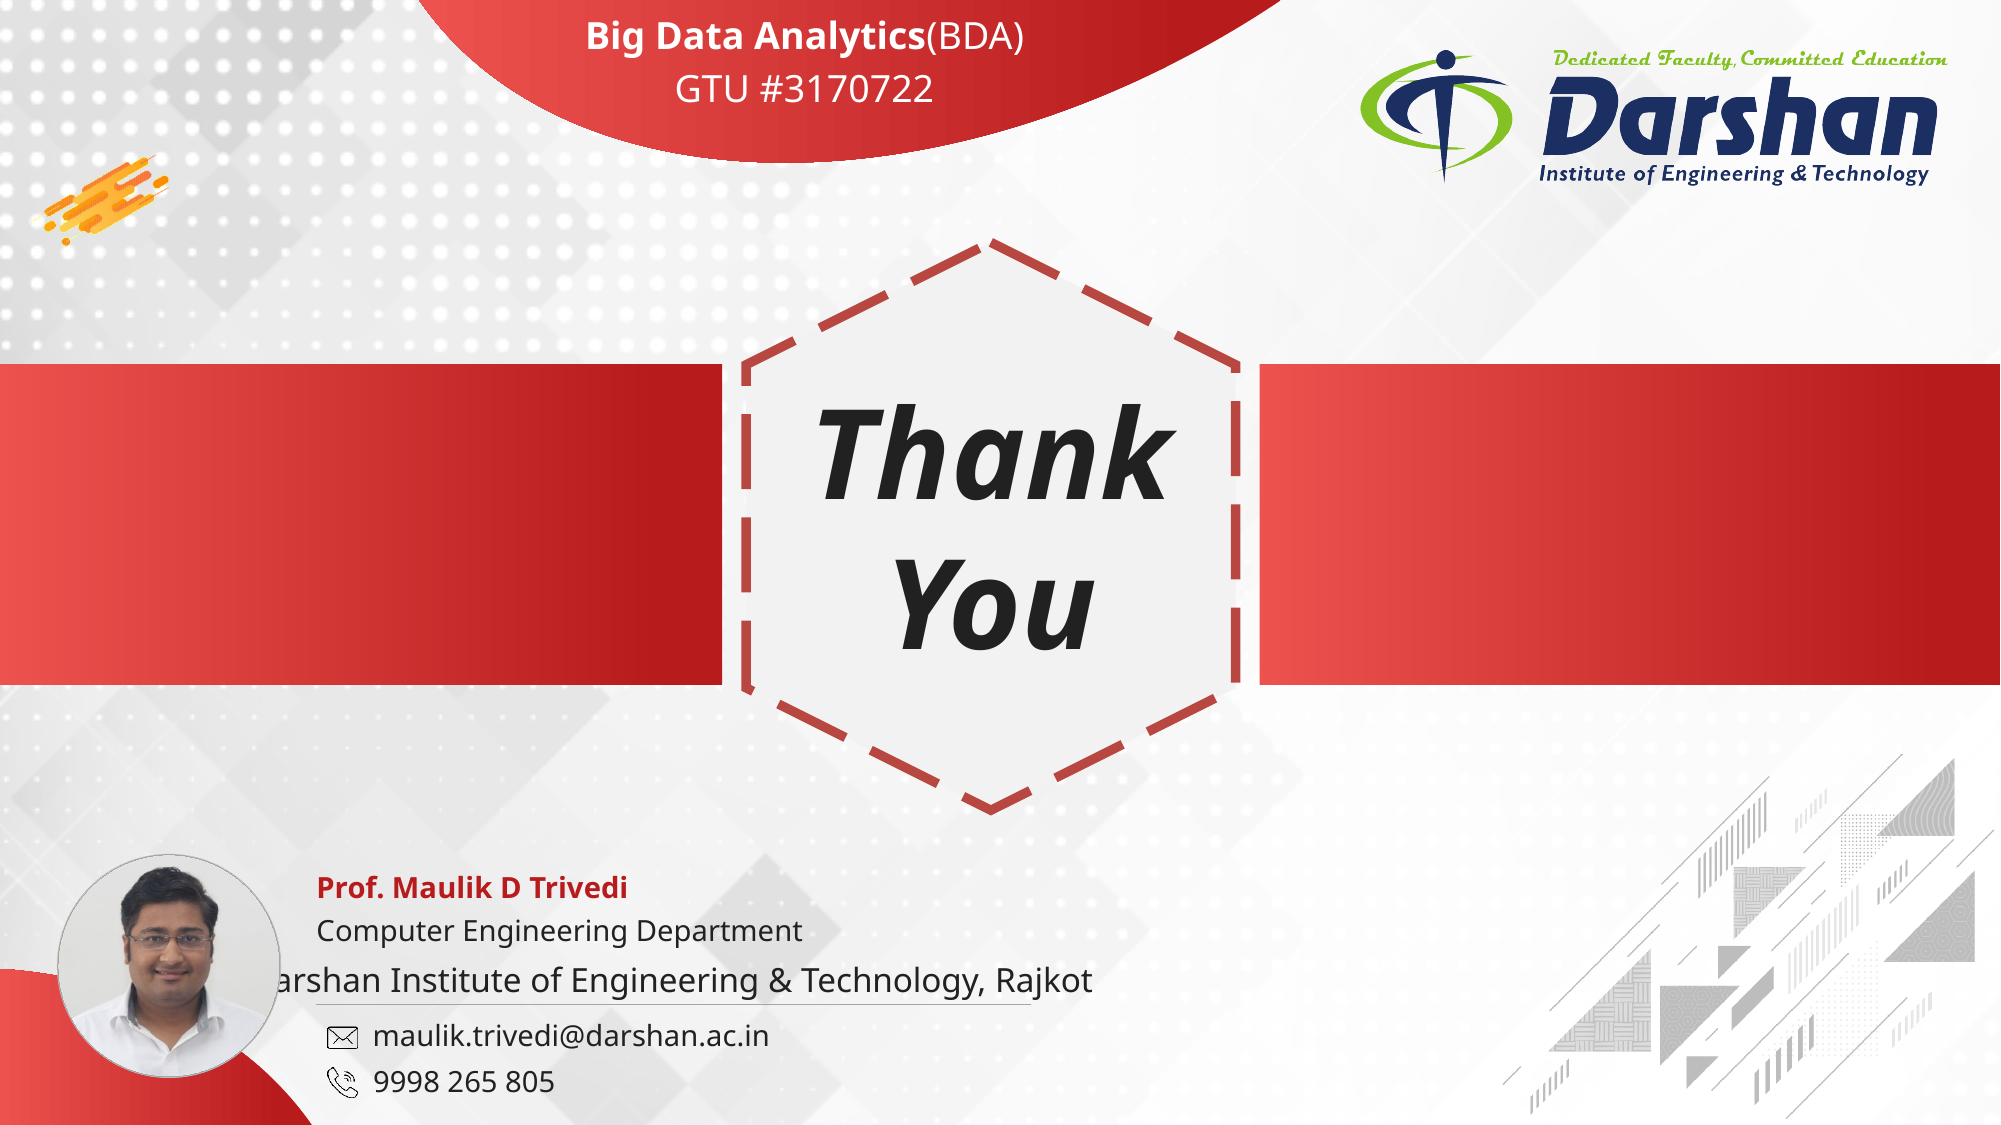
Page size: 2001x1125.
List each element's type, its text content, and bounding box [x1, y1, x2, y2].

list 9998 265 805 [358, 1059, 972, 1108]
picture [57, 854, 280, 1077]
picture [10, 137, 189, 265]
list Big Data Analytics(BDA) GTU #3170722 [423, 3, 1186, 124]
list Prof. Maulik D Trivedi [301, 865, 1217, 913]
picture [1360, 50, 1948, 186]
picture [327, 1067, 358, 1098]
list maulik.trivedi@darshan.ac.in [357, 1013, 971, 1061]
picture [327, 1022, 357, 1053]
list Computer Engineering Department [301, 913, 915, 956]
